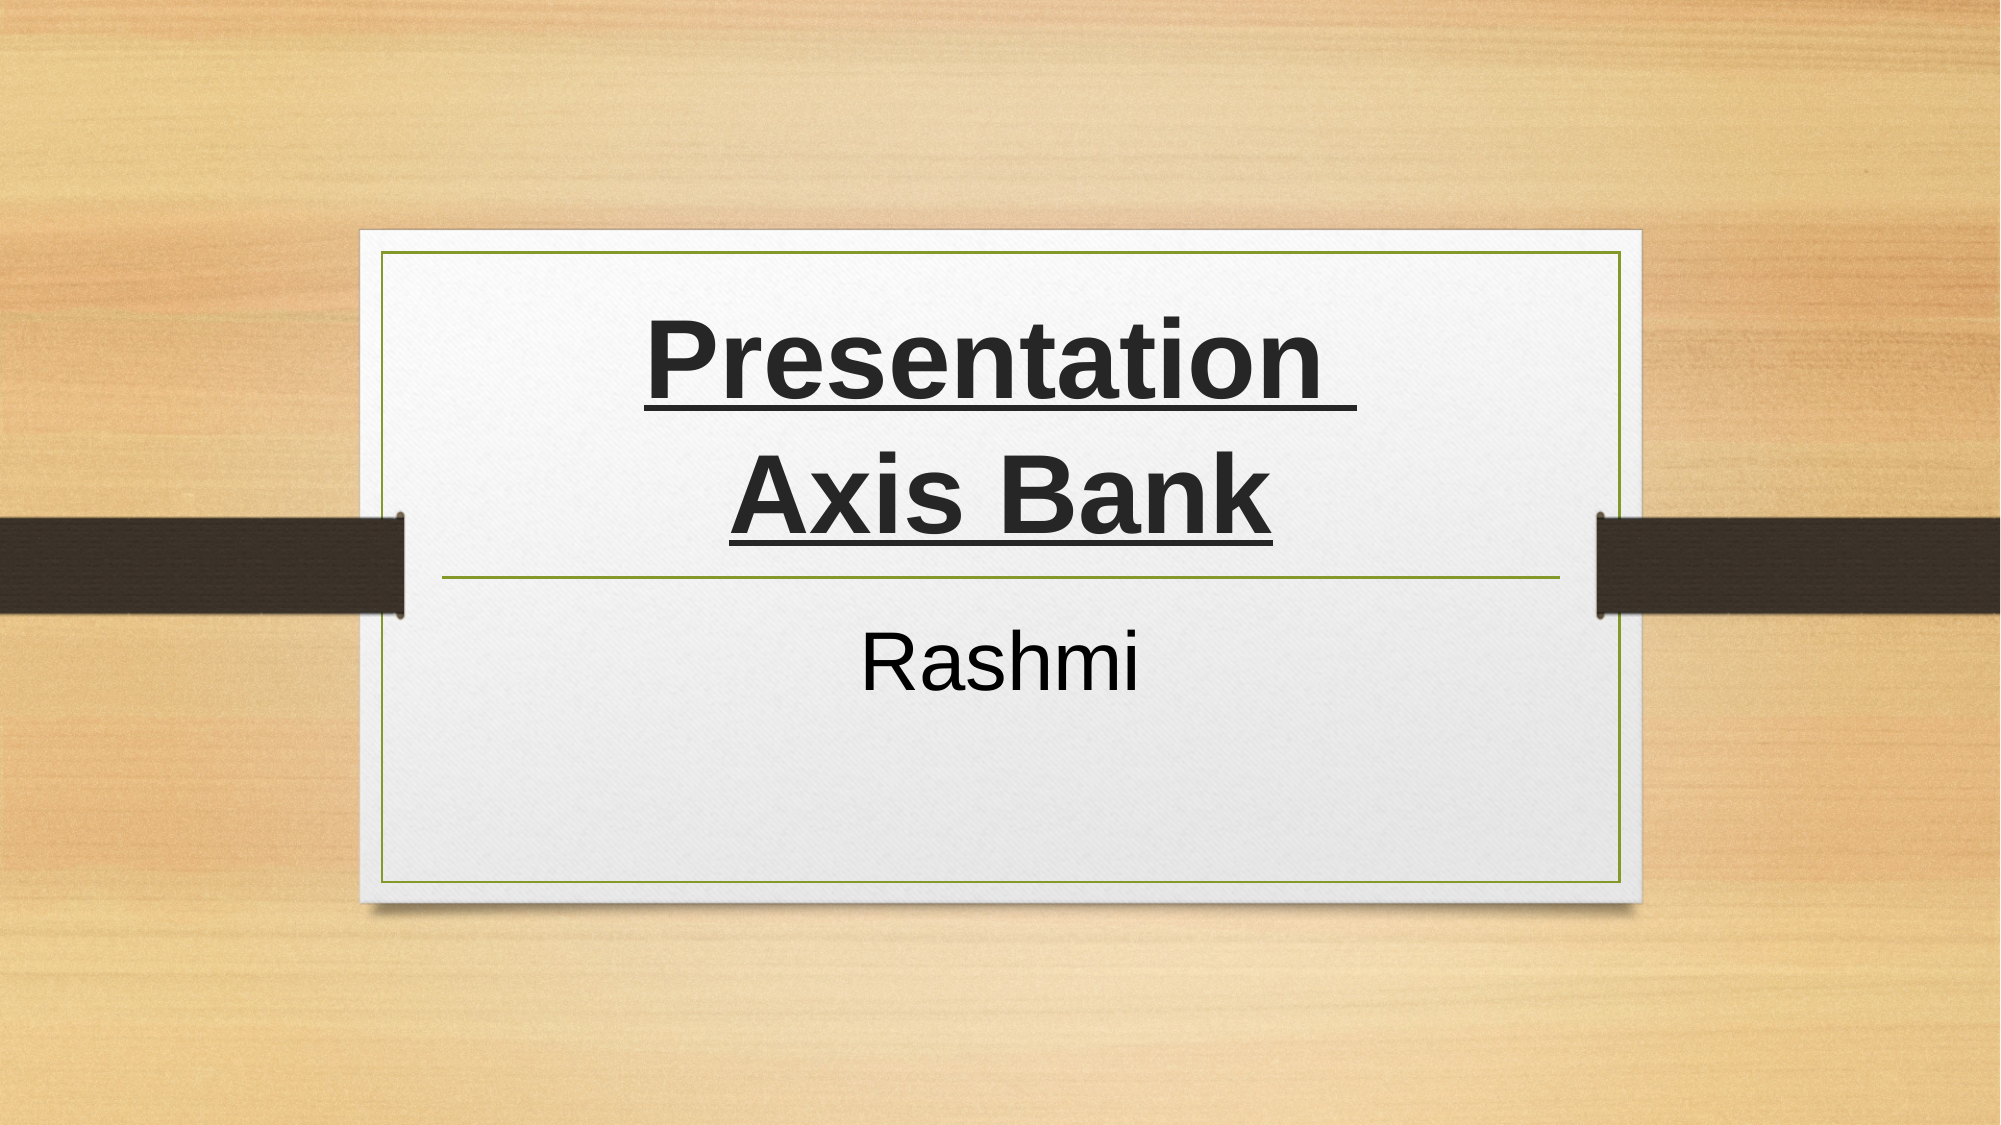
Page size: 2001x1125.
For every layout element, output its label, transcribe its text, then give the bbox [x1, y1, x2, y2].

picture [0, 0, 2001, 1125]
subtitle Rashmi [441, 600, 1560, 817]
title Presentation Axis Bank [441, 280, 1560, 565]
